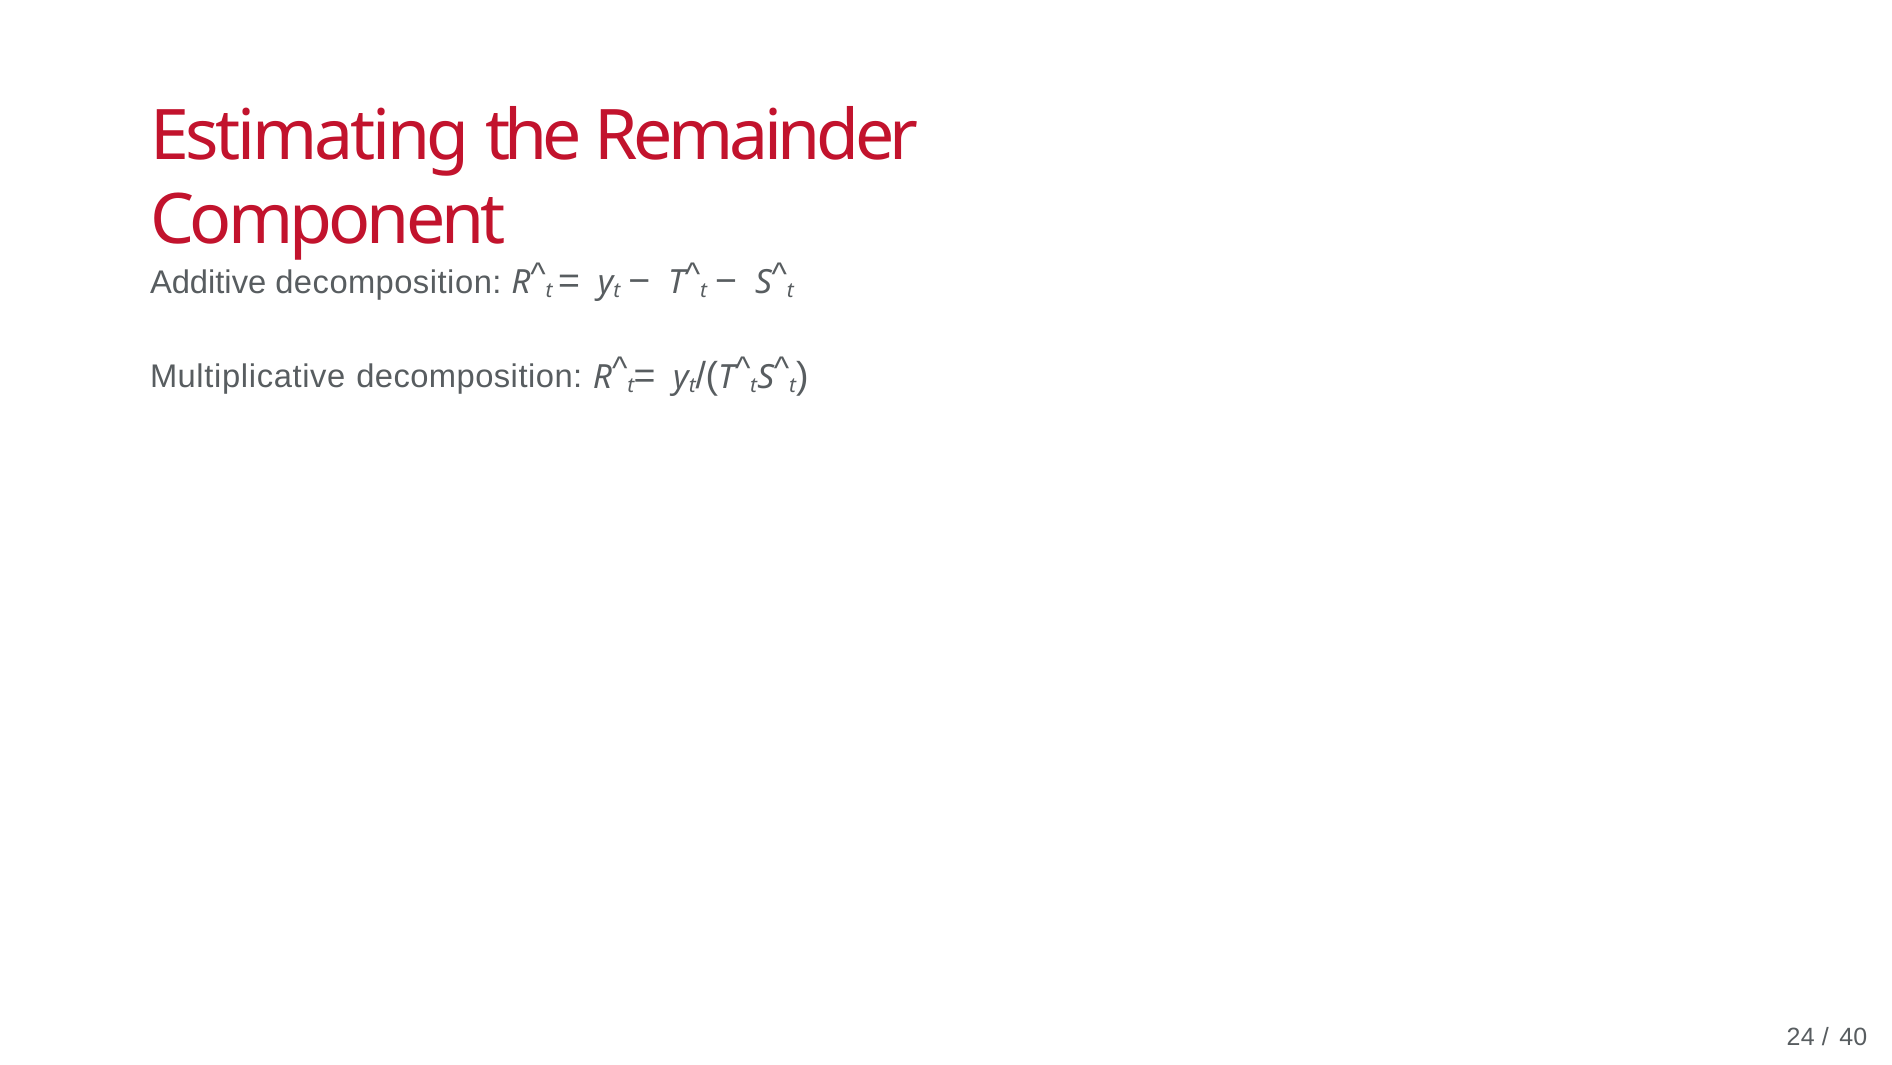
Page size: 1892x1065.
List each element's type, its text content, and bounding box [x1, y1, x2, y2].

title Estimating the Remainder Component [147, 86, 1201, 268]
text_box Additive decomposition: R^t = yt − T^t − S^t Multiplicative decomposition: R^t = yt/(T^tS^t) [145, 235, 901, 400]
slide_number 25 / 40 [1780, 1020, 1868, 1065]
